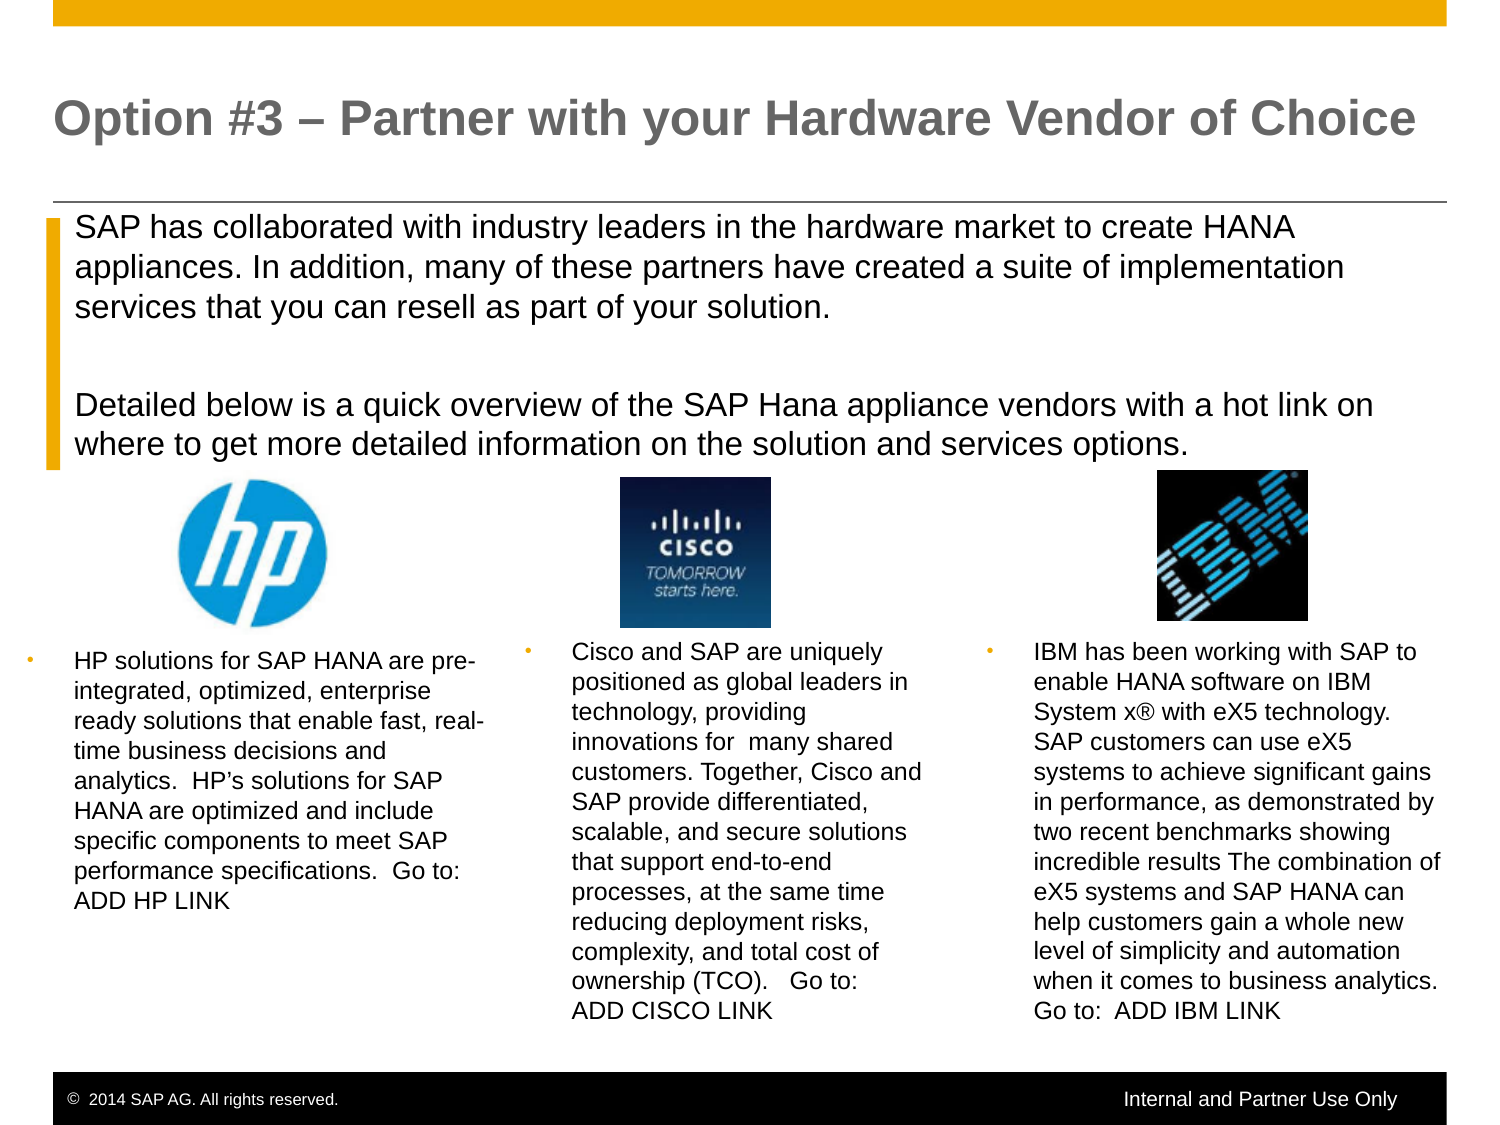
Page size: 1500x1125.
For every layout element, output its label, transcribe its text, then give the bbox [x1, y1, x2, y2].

title Option #3 – Partner with your Hardware Vendor of Choice [53, 53, 1447, 178]
text_box [46, 218, 61, 471]
text_box HP solutions for SAP HANA are pre-integrated, optimized, enterprise ready solutions that enable fast, real-time business decisions and analytics. HP’s solutions for SAP HANA are optimized and include specific components to meet SAP performance specifications. Go to: ADD HP LINK [26, 644, 494, 764]
picture [169, 469, 337, 636]
text_box Cisco and SAP are uniquely positioned as global leaders in technology, providing innovations for many shared customers. Together, Cisco and SAP provide differentiated, scalable, and secure solutions that support end-to-end processes, at the same time reducing deployment risks, complexity, and total cost of ownership (TCO). Go to: ADD CISCO LINK [524, 635, 929, 764]
picture [619, 477, 771, 628]
text_box IBM has been working with SAP to enable HANA software on IBM System x® with eX5 technology. SAP customers can use eX5 systems to achieve significant gains in performance, as demonstrated by two recent benchmarks showing incredible results The combination of eX5 systems and SAP HANA can help customers gain a whole new level of simplicity and automation when it comes to business analytics. Go to: ADD IBM LINK [986, 635, 1446, 792]
list SAP has collaborated with industry leaders in the hardware market to create HANA appliances. In addition, many of these partners have created a suite of implementation services that you can resell as part of your solution. Detailed below is a quick overview of the SAP Hana appliance vendors with a hot link on where to get more detailed information on the solution and services options. [30, 205, 1469, 449]
picture [1156, 469, 1308, 621]
